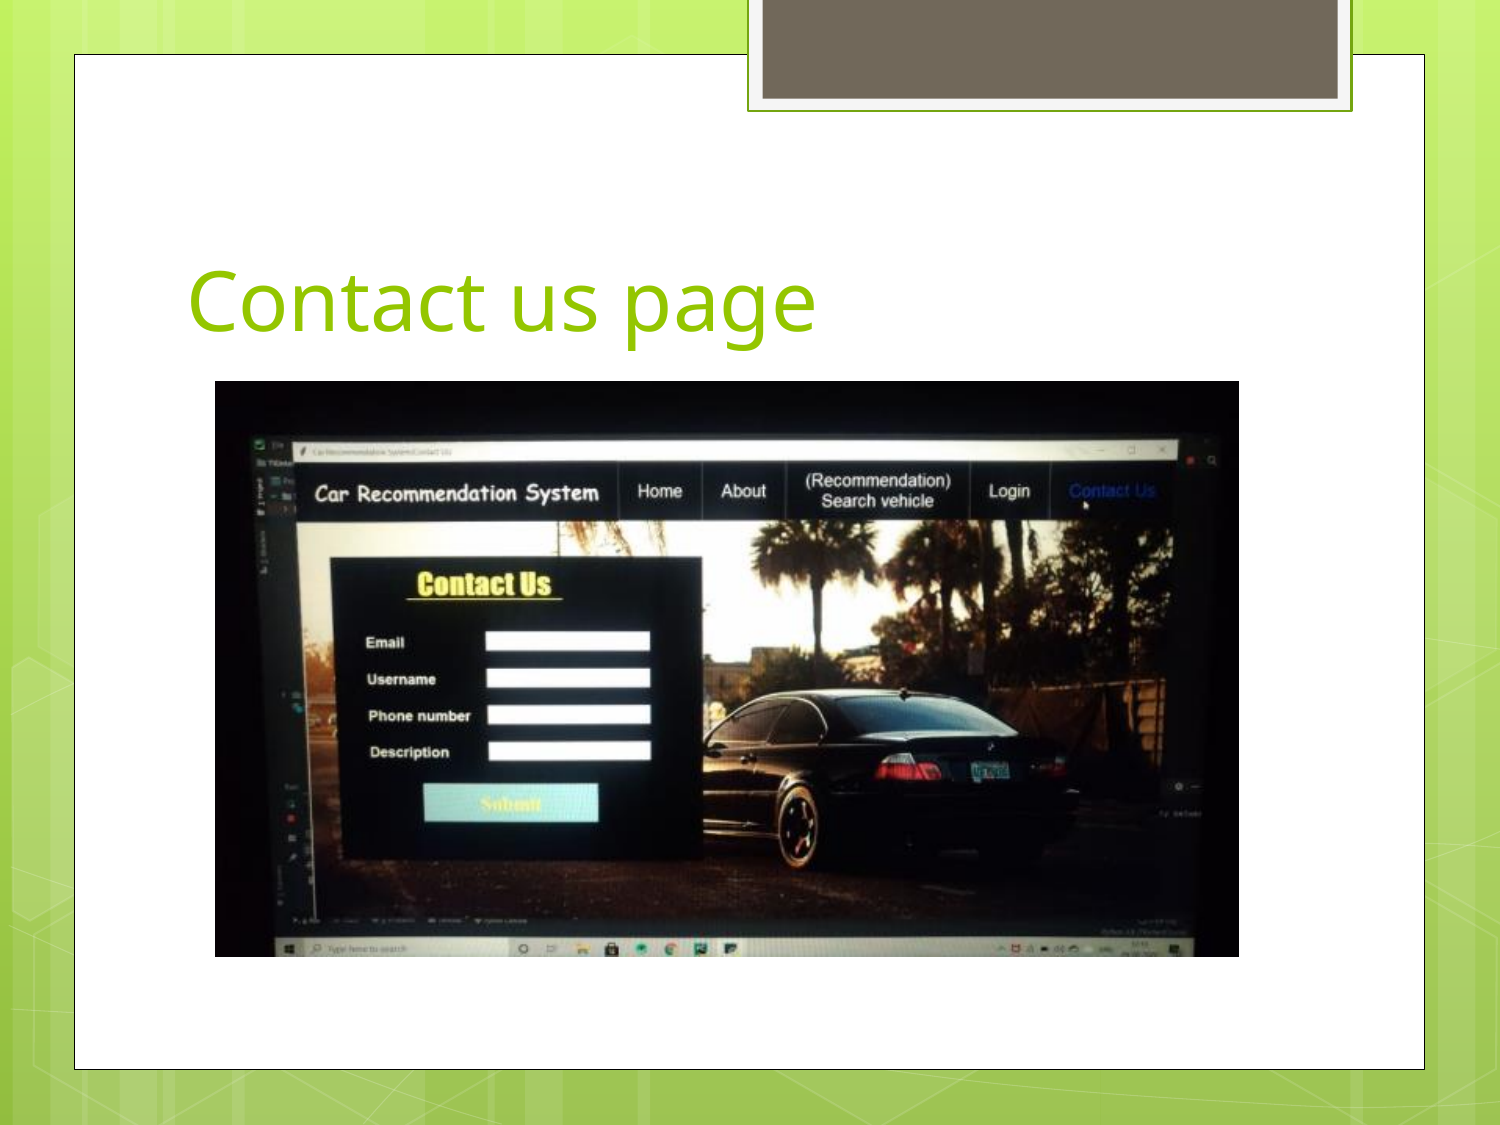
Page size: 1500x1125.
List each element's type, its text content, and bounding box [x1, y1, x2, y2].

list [215, 380, 1239, 957]
title Contact us page [171, 168, 1324, 357]
